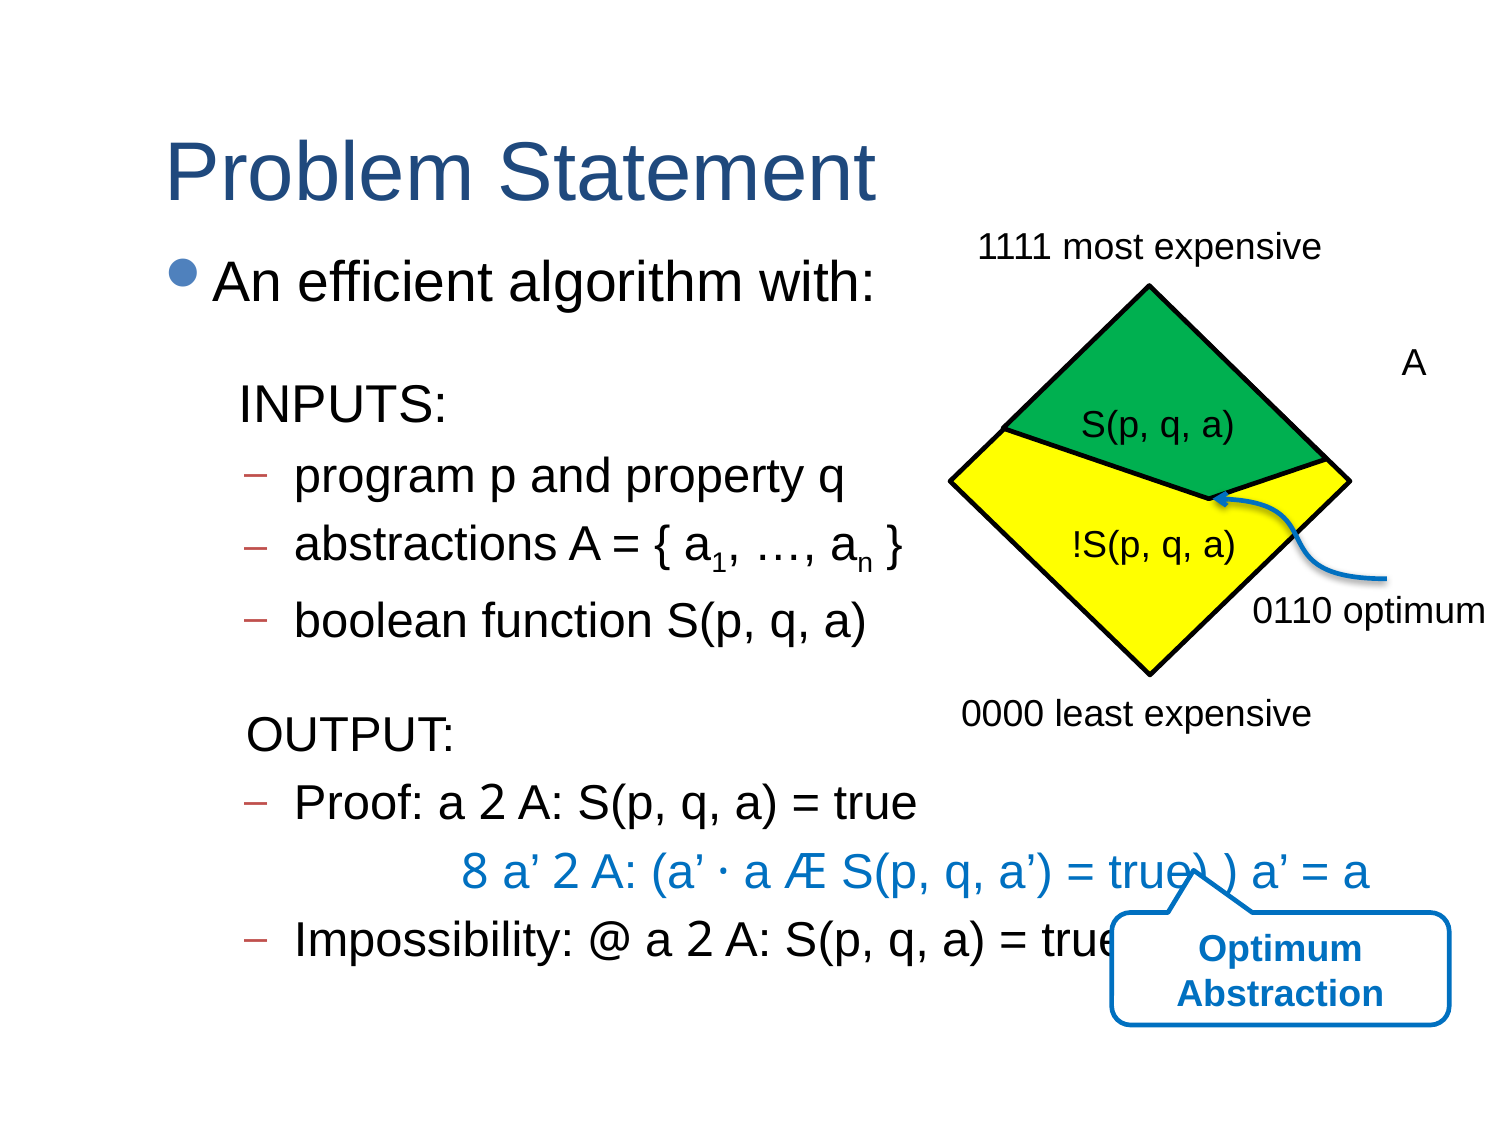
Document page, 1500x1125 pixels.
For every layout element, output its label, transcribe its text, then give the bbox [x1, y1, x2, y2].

text_box !S(p, q, a) [1057, 512, 1253, 573]
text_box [1259, 451, 1340, 627]
text_box A [1386, 330, 1450, 390]
text_box 0000 least expensive [946, 681, 1384, 742]
text_box 1111 most expensive [962, 214, 1387, 275]
text_box [1001, 284, 1318, 500]
text_box S(p, q, a) [1066, 392, 1255, 452]
text_box 0110 optimum [1237, 578, 1500, 639]
text_box [1345, 474, 1352, 488]
text_box [948, 429, 1253, 676]
list An efficient algorithm with: INPUTS: program p and property q abstractions A = { a1, …, an } boolean function S(p, q, a) OUTPUT: Proof: a 2 A: S(p, q, a) = true 8 a’ 2 A: (a’ · a Æ S(p, q, a’) = true) ) a’ = a Impossibility: @ a 2 A: S(p, q, a) = true [150, 237, 1425, 988]
title Problem Statement [150, 45, 1425, 233]
text_box Optimum Abstraction [1110, 869, 1451, 1027]
